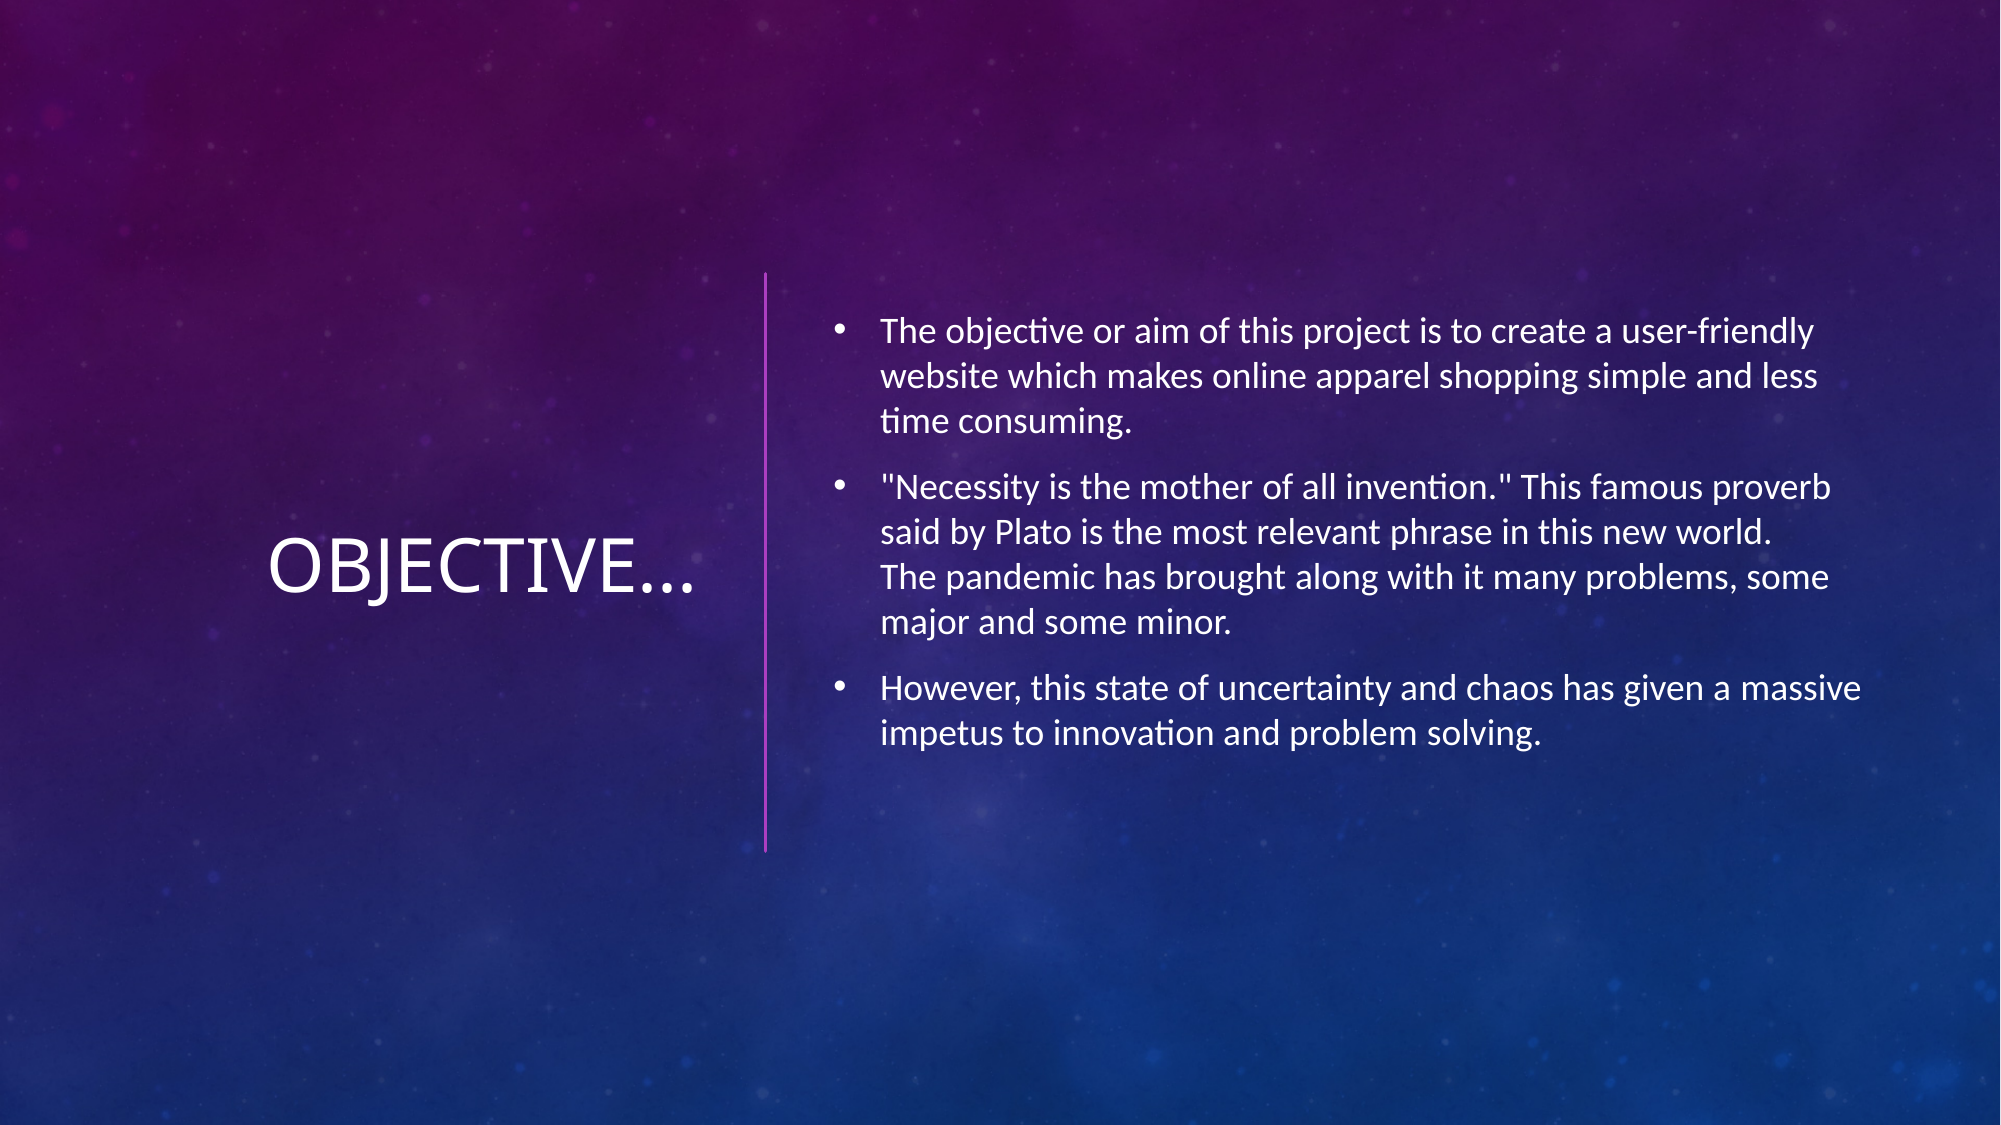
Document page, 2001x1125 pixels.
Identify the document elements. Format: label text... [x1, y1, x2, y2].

title Objective... [112, 188, 713, 937]
list The objective or aim of this project is to create a user-friendly website which makes online apparel shopping simple and less time consuming. "Necessity is the mother of all invention." This famous proverb said by Plato is the most relevant phrase in this new world. The pandemic has brought along with it many problems, some major and some minor. However, this state of uncertainty and chaos has given a massive impetus to innovation and problem solving. [818, 188, 1888, 937]
text_box [0, 0, 2000, 1125]
